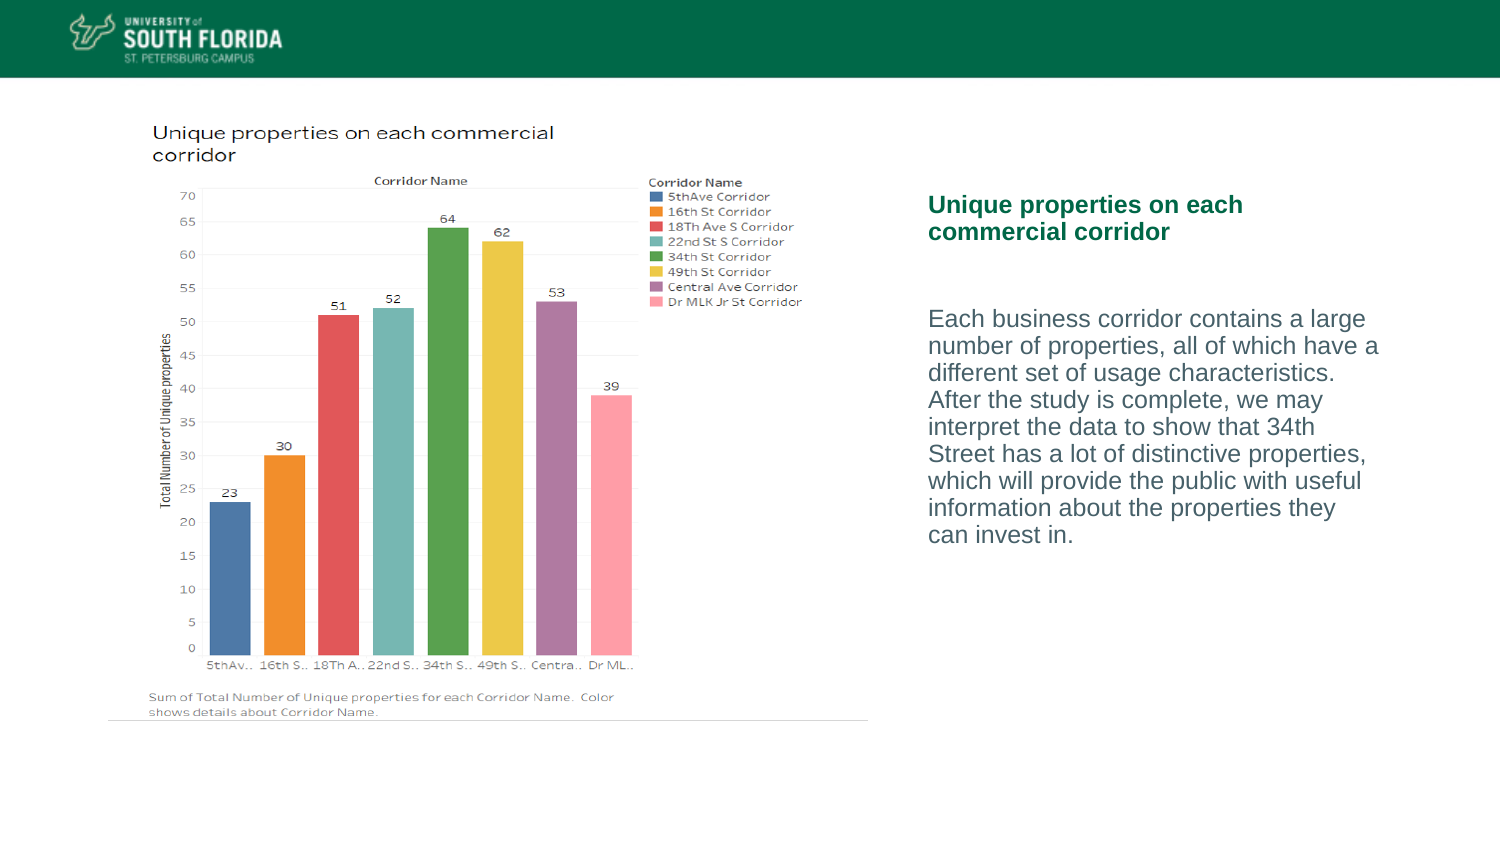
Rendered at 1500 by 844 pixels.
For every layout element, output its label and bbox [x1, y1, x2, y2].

chart [108, 121, 868, 722]
picture [0, 0, 1500, 844]
